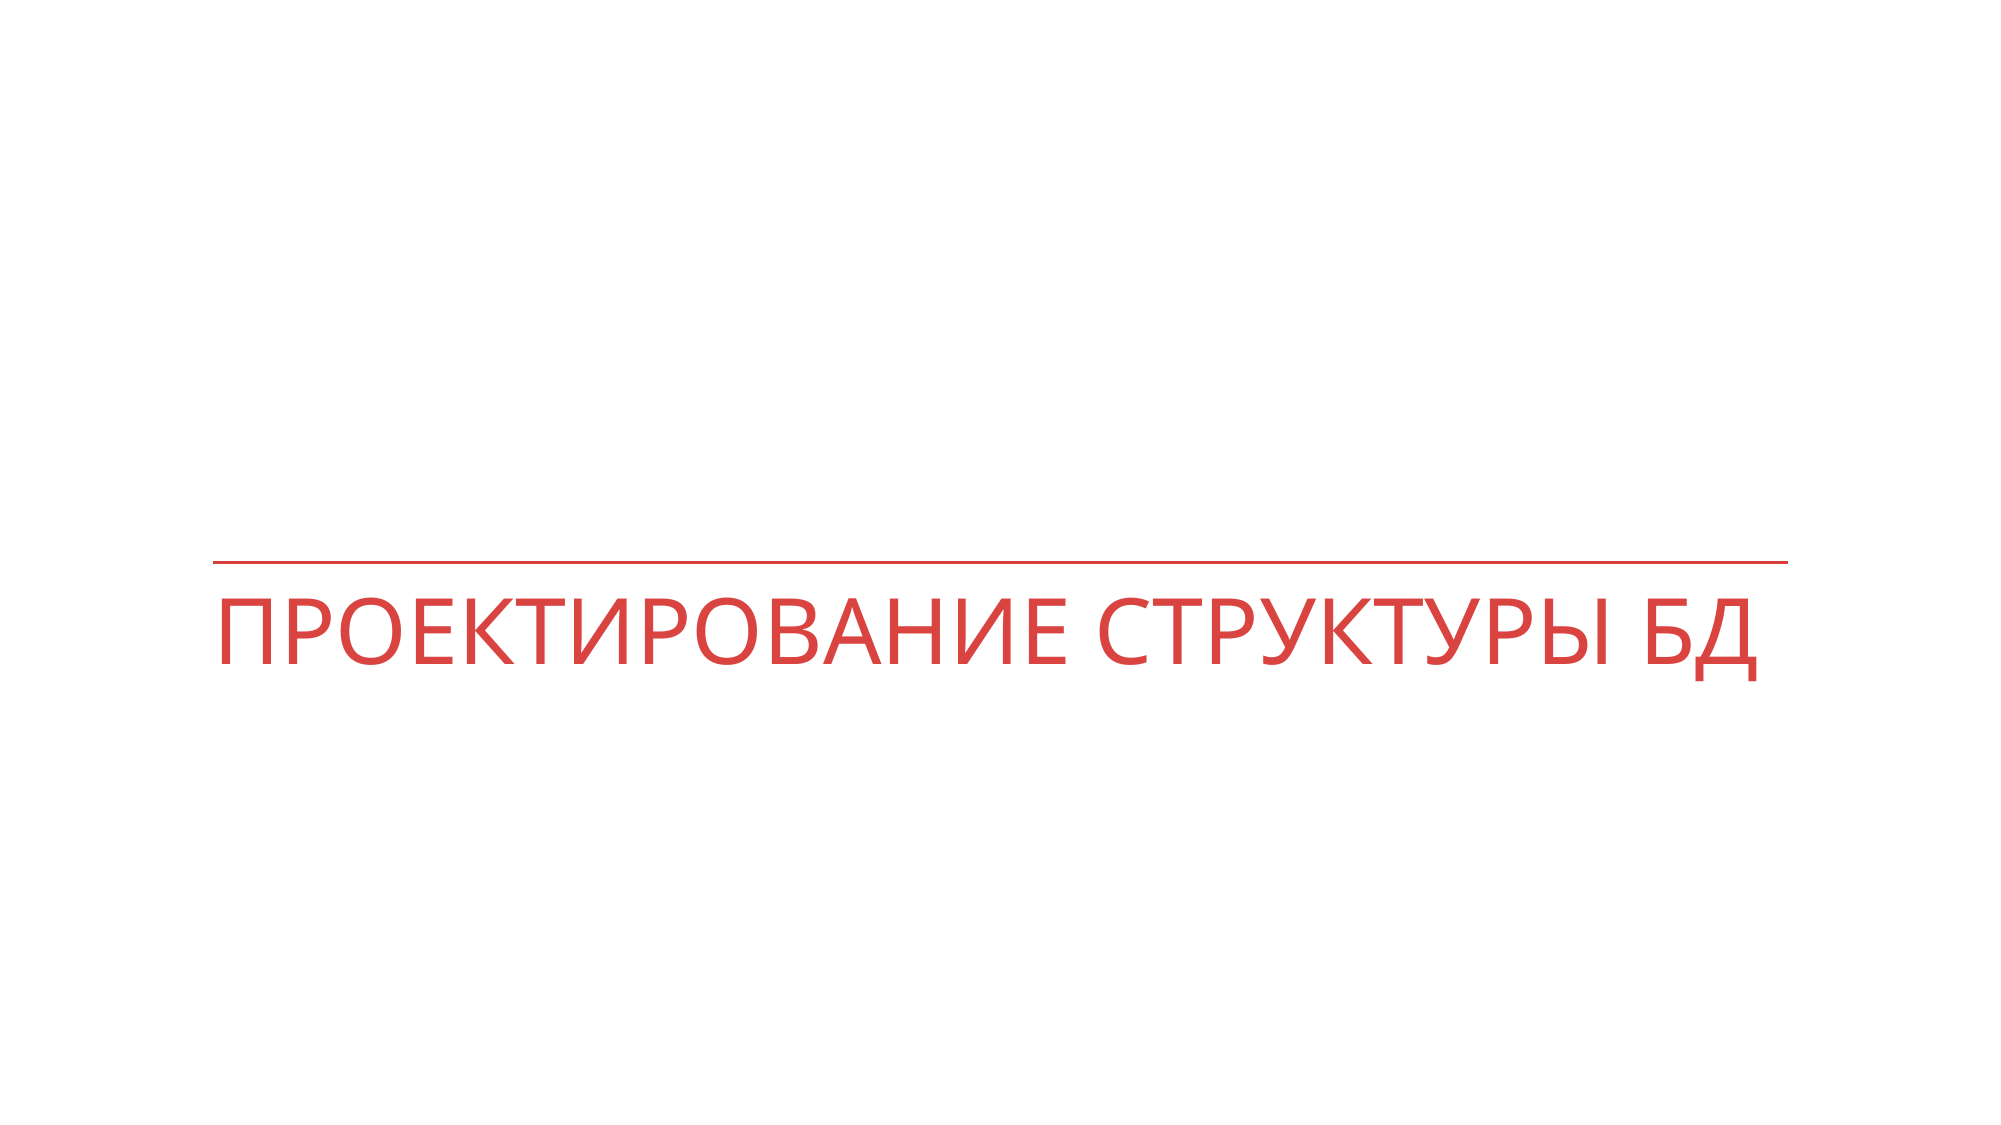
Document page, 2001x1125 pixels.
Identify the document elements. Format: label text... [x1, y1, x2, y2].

title Проектирование структуры БД [213, 562, 1789, 858]
